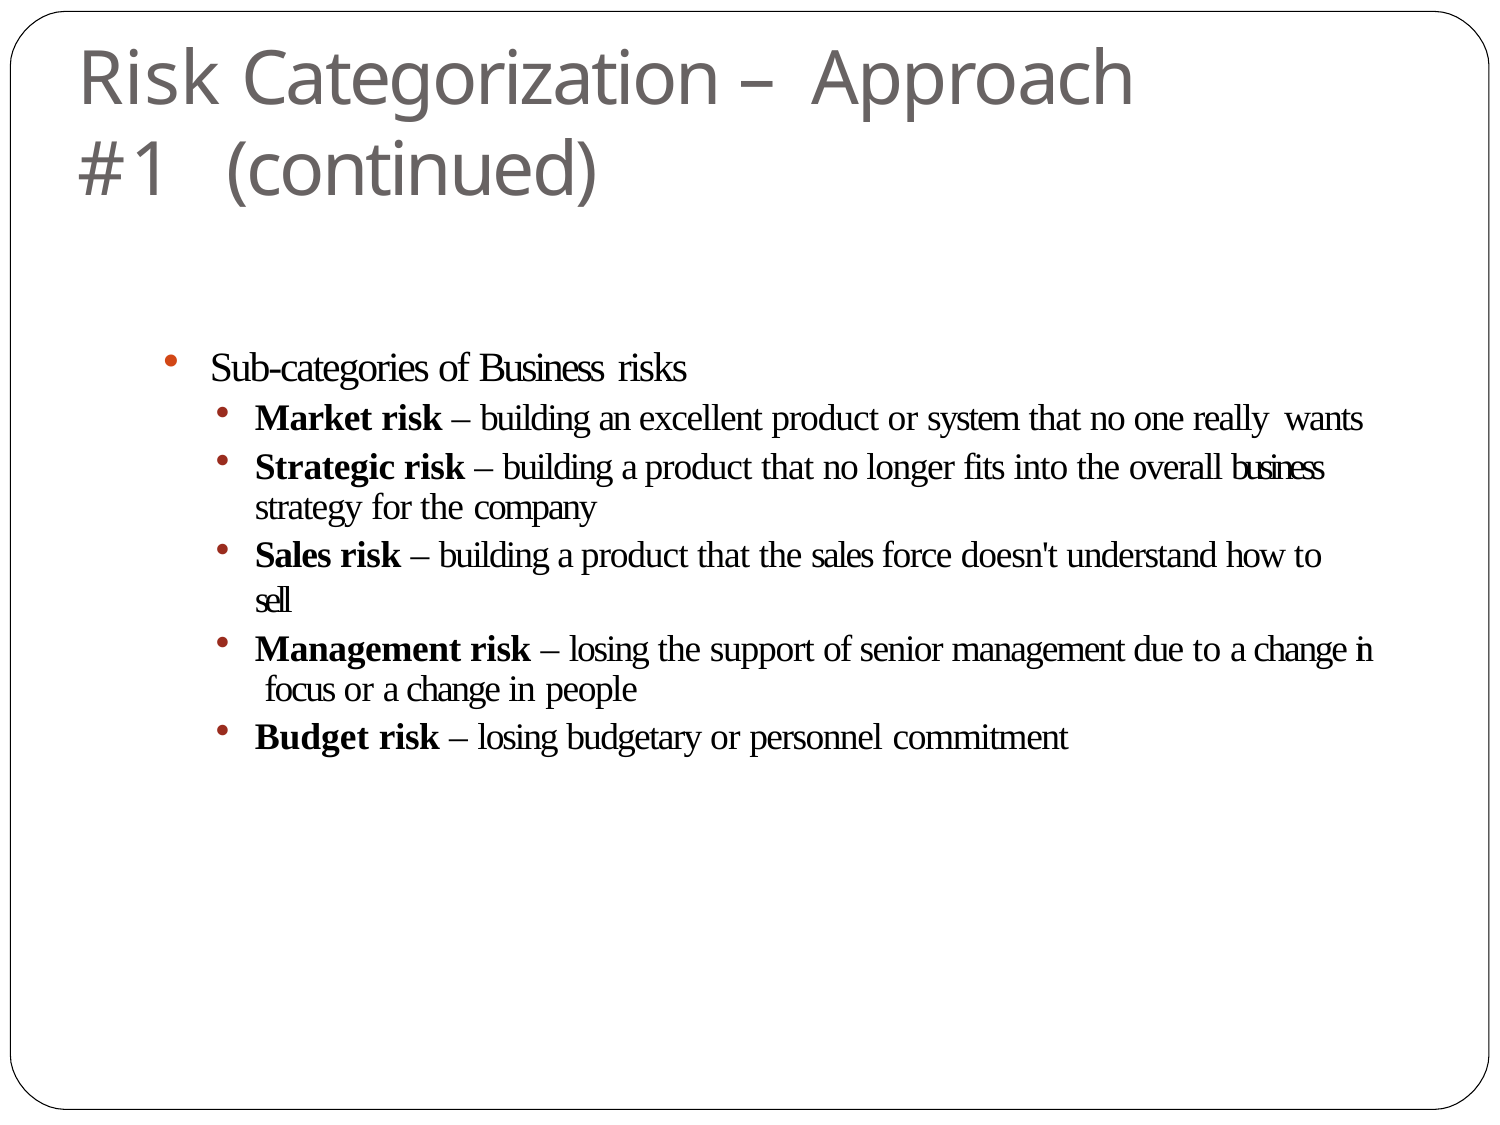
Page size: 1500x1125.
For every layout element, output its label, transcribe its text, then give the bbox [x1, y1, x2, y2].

text_box Sub-categories of Business risks Market risk – building an excellent product or system that no one really wants Strategic risk – building a product that no longer fits into the overall business strategy for the company Sales risk – building a product that the sales force doesn't understand how to sell Management risk – losing the support of senior management due to a change in focus or a change in people Budget risk – losing budgetary or personnel commitment [162, 334, 1374, 757]
title Risk Categorization – Approach #1 (continued) [75, 27, 1175, 218]
